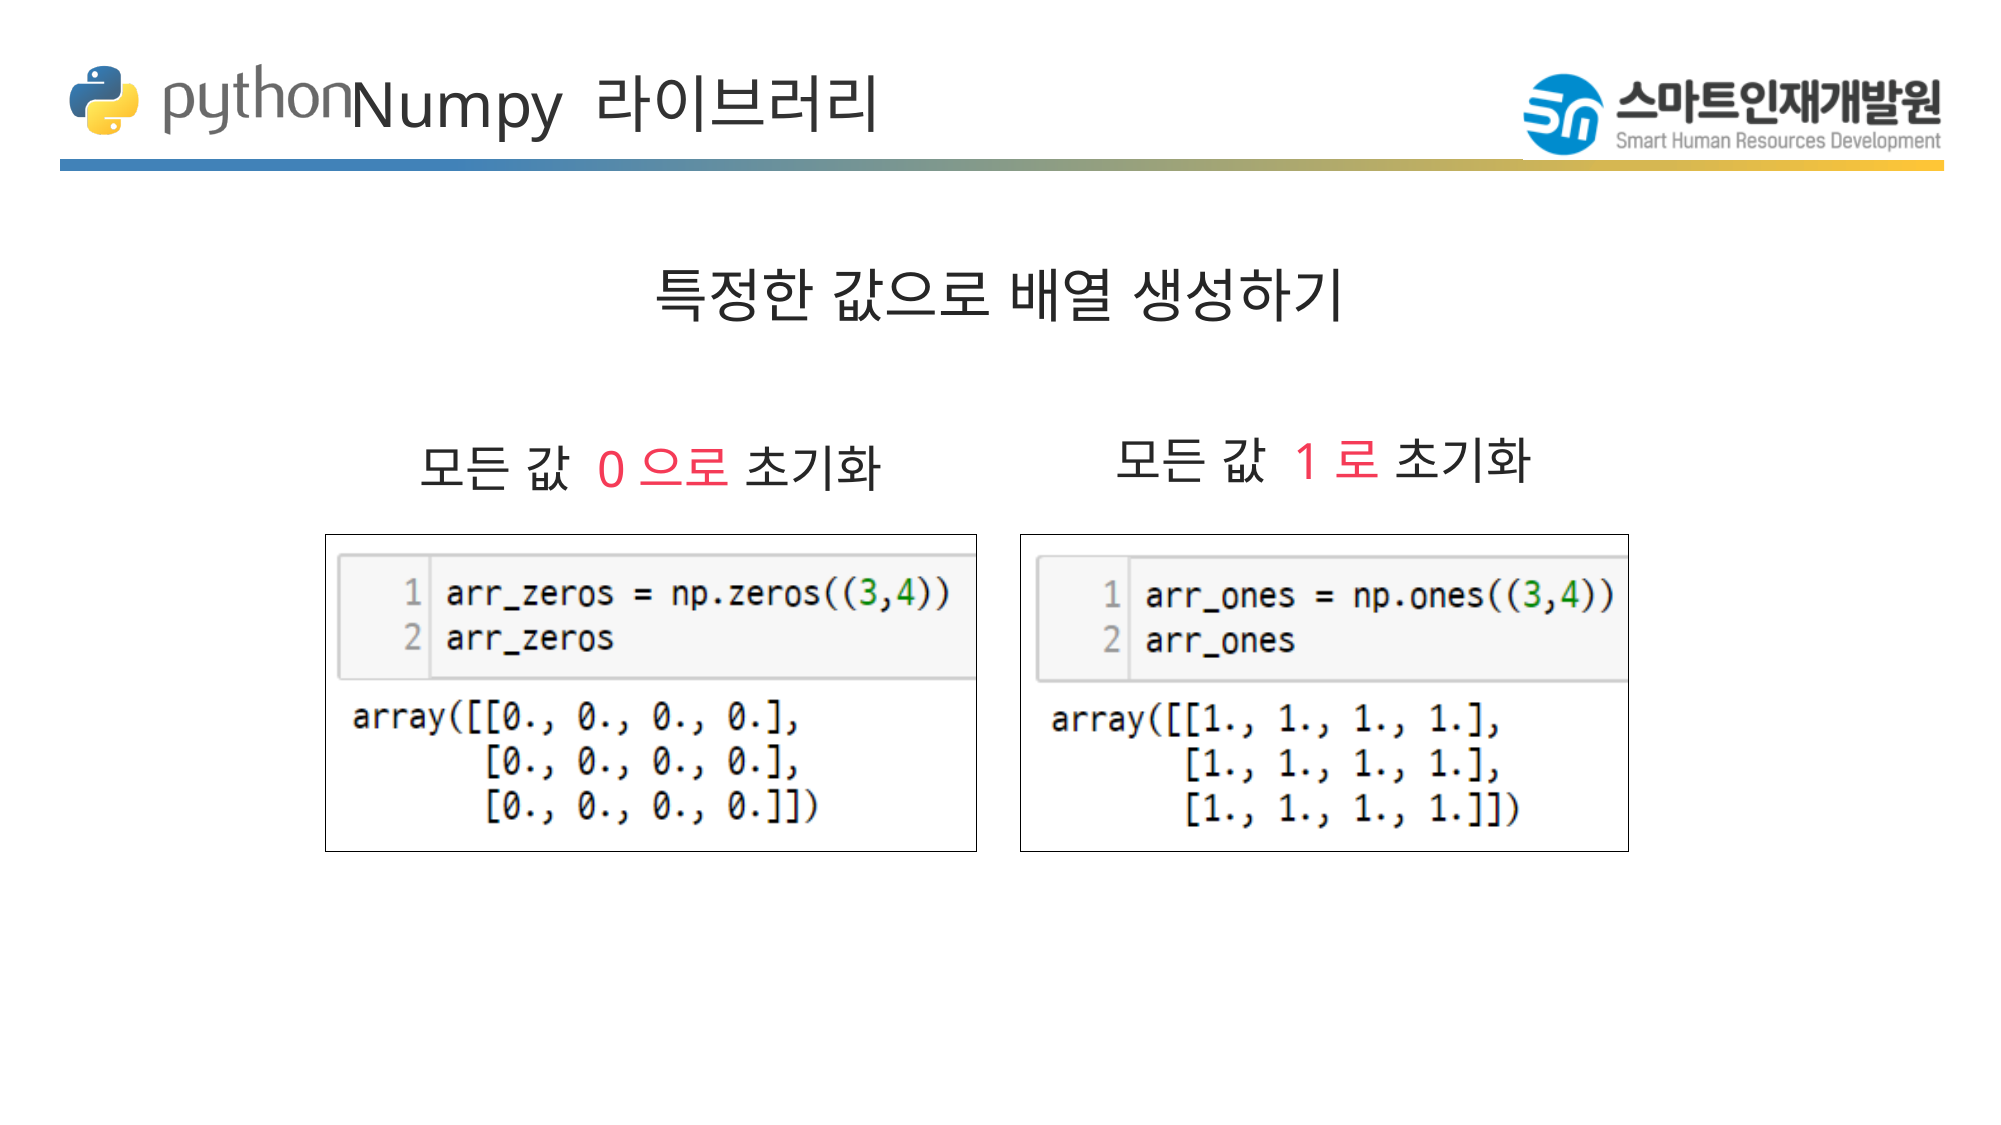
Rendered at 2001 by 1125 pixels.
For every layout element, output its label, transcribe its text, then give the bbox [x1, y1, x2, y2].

picture [1020, 534, 1629, 852]
picture [325, 534, 977, 852]
picture [60, 55, 363, 147]
picture [1523, 68, 1952, 160]
text_box Numpy 라이브러리 [334, 57, 898, 148]
text_box 모든 값 0으로 초기화 [0, 418, 1484, 505]
text_box 특정한 값으로 배열 생성하기 [167, 237, 1833, 337]
text_box 모든 값 1로 초기화 [491, 410, 2000, 497]
